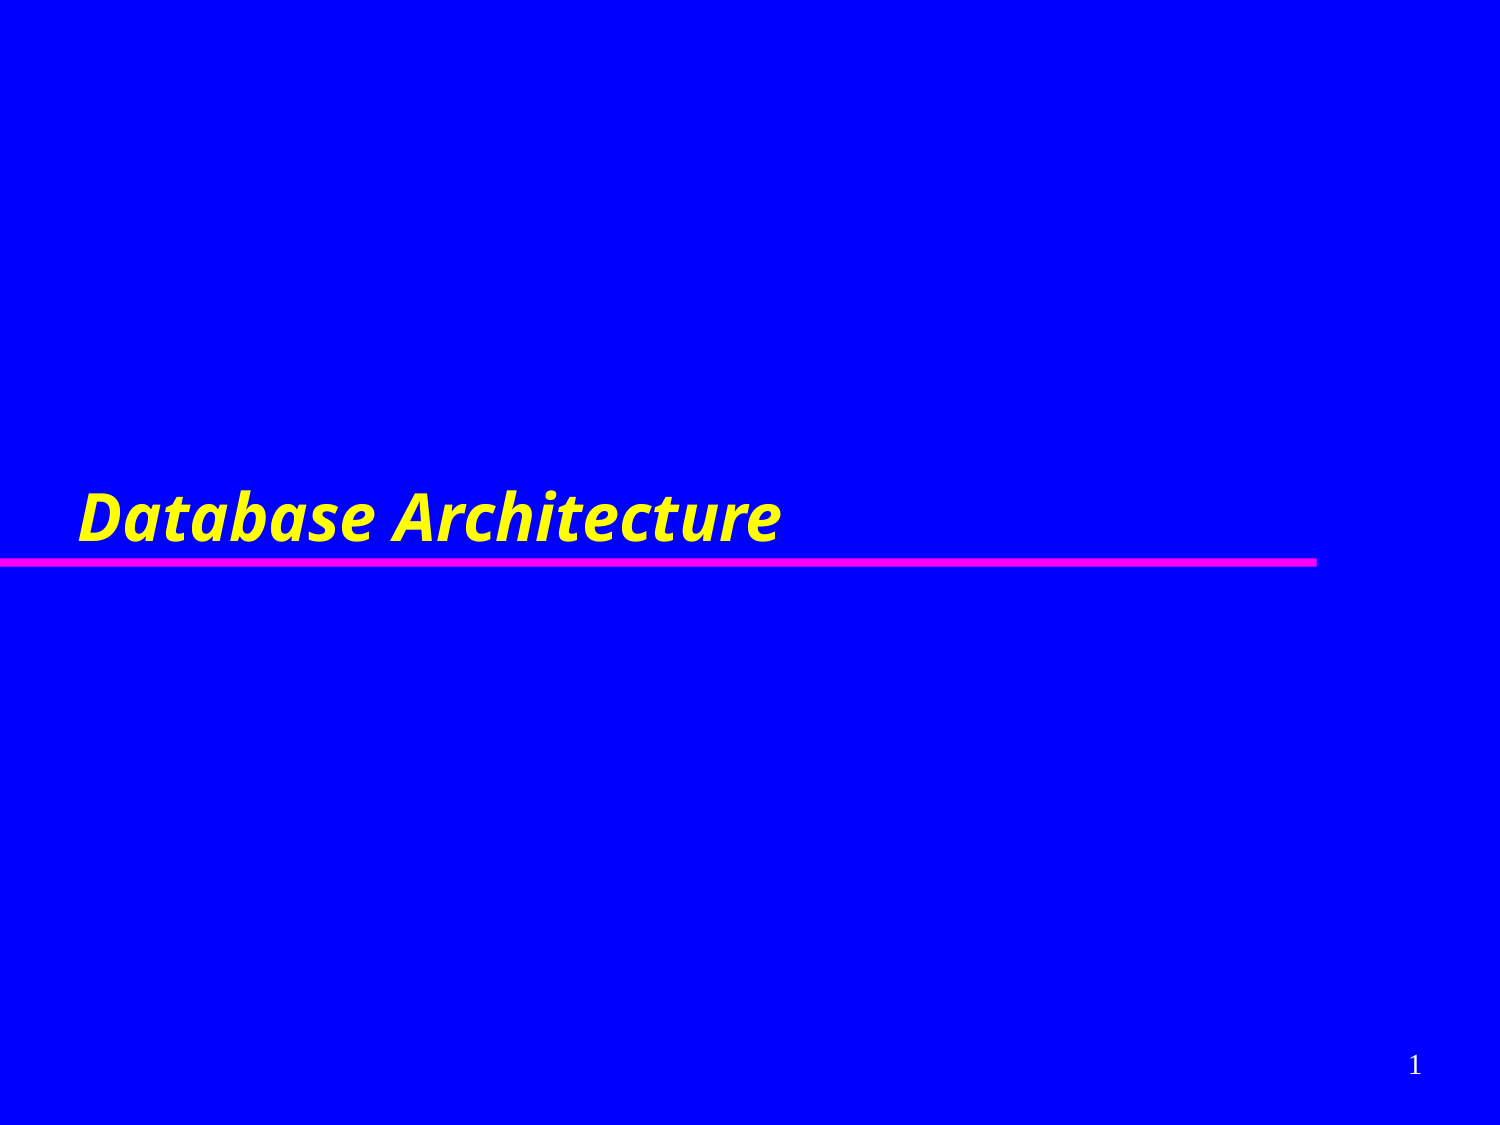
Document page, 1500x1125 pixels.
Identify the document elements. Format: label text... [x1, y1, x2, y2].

title Database Architecture [61, 374, 1338, 563]
text_box 1 [1124, 1024, 1438, 1100]
